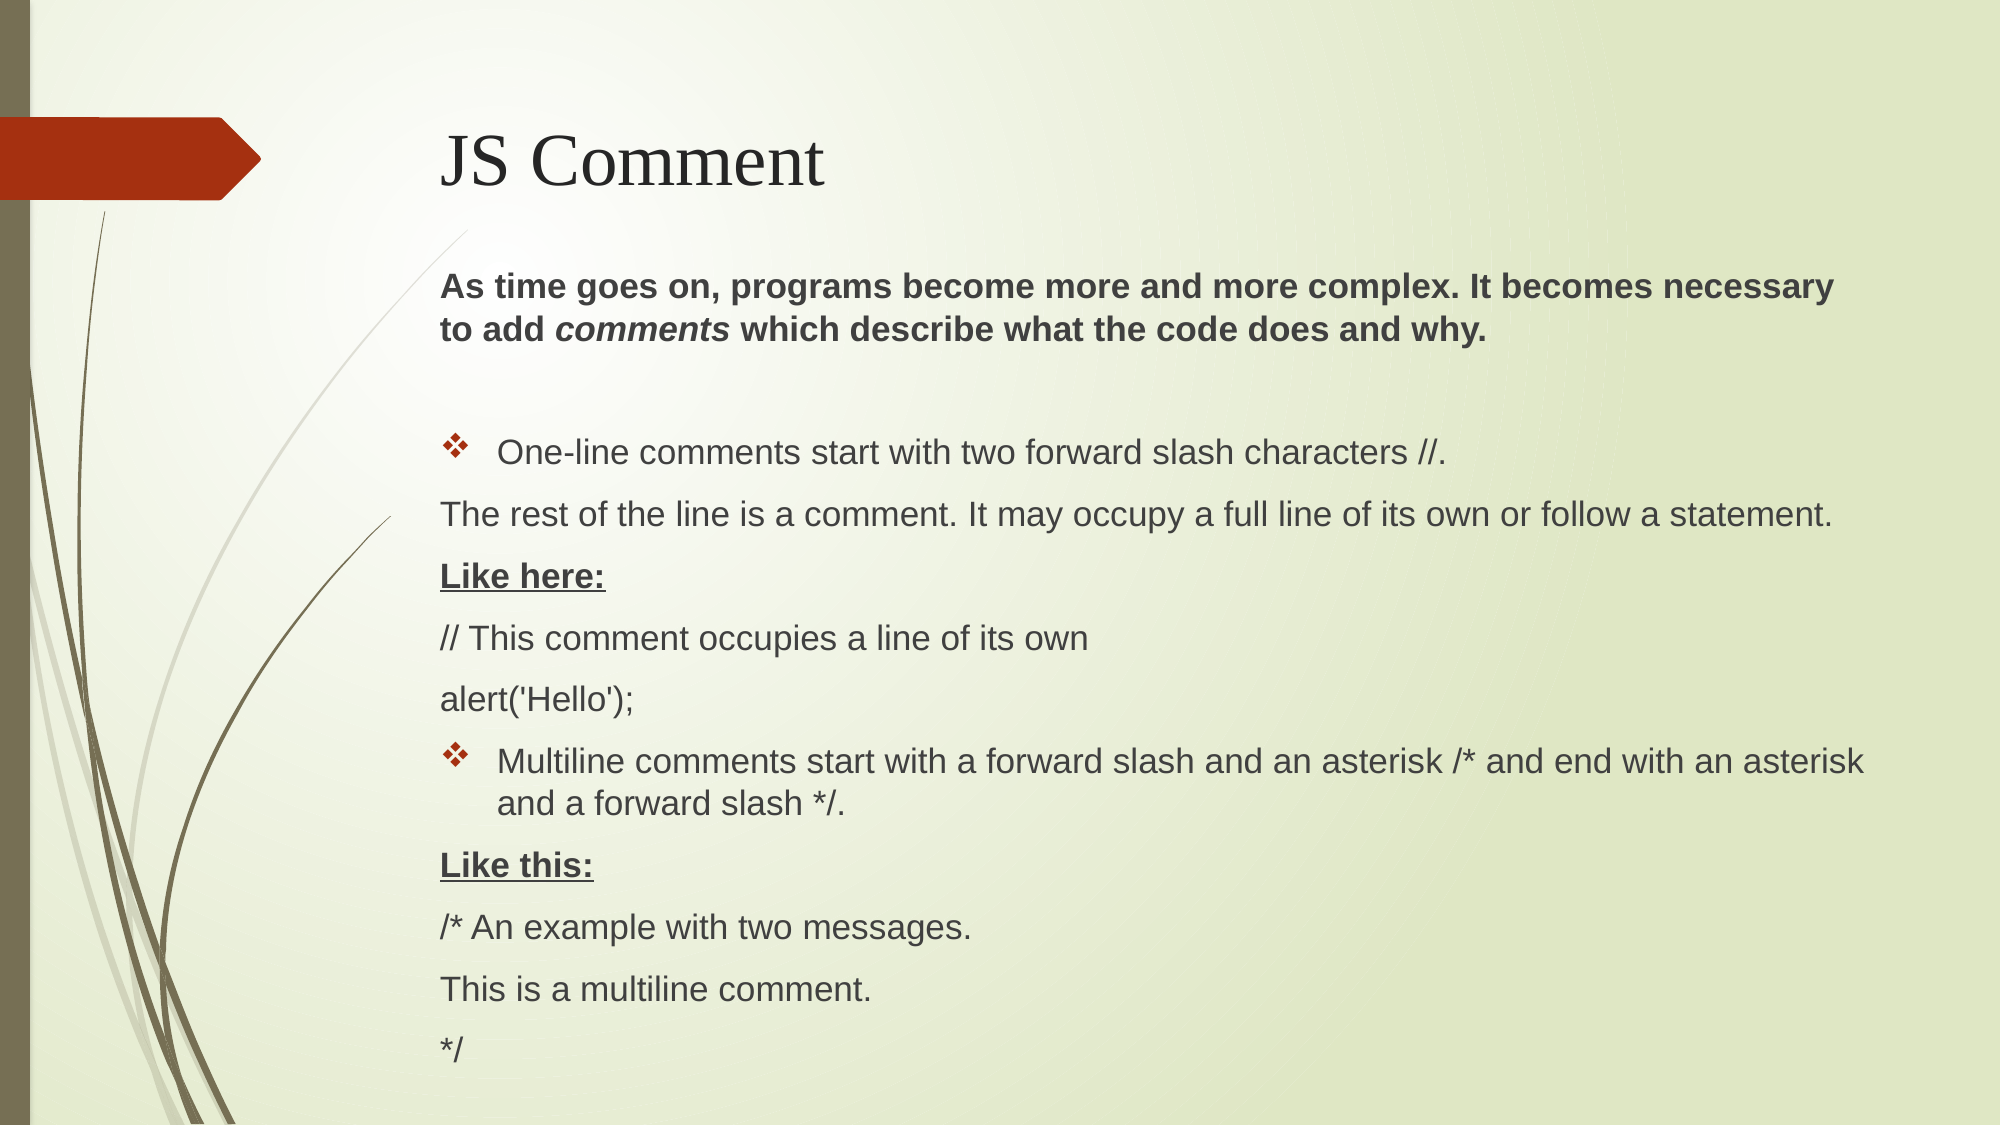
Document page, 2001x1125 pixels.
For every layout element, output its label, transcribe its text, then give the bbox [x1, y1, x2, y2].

title JS Comment [425, 102, 1888, 256]
list As time goes on, programs become more and more complex. It becomes necessary to add comments which describe what the code does and why. One-line comments start with two forward slash characters //. The rest of the line is a comment. It may occupy a full line of its own or follow a statement. Like here: // This comment occupies a line of its own alert('Hello'); Multiline comments start with a forward slash and an asterisk /* and end with an asterisk and a forward slash */. Like this: /* An example with two messages. This is a multiline comment. */ [424, 256, 1888, 1078]
